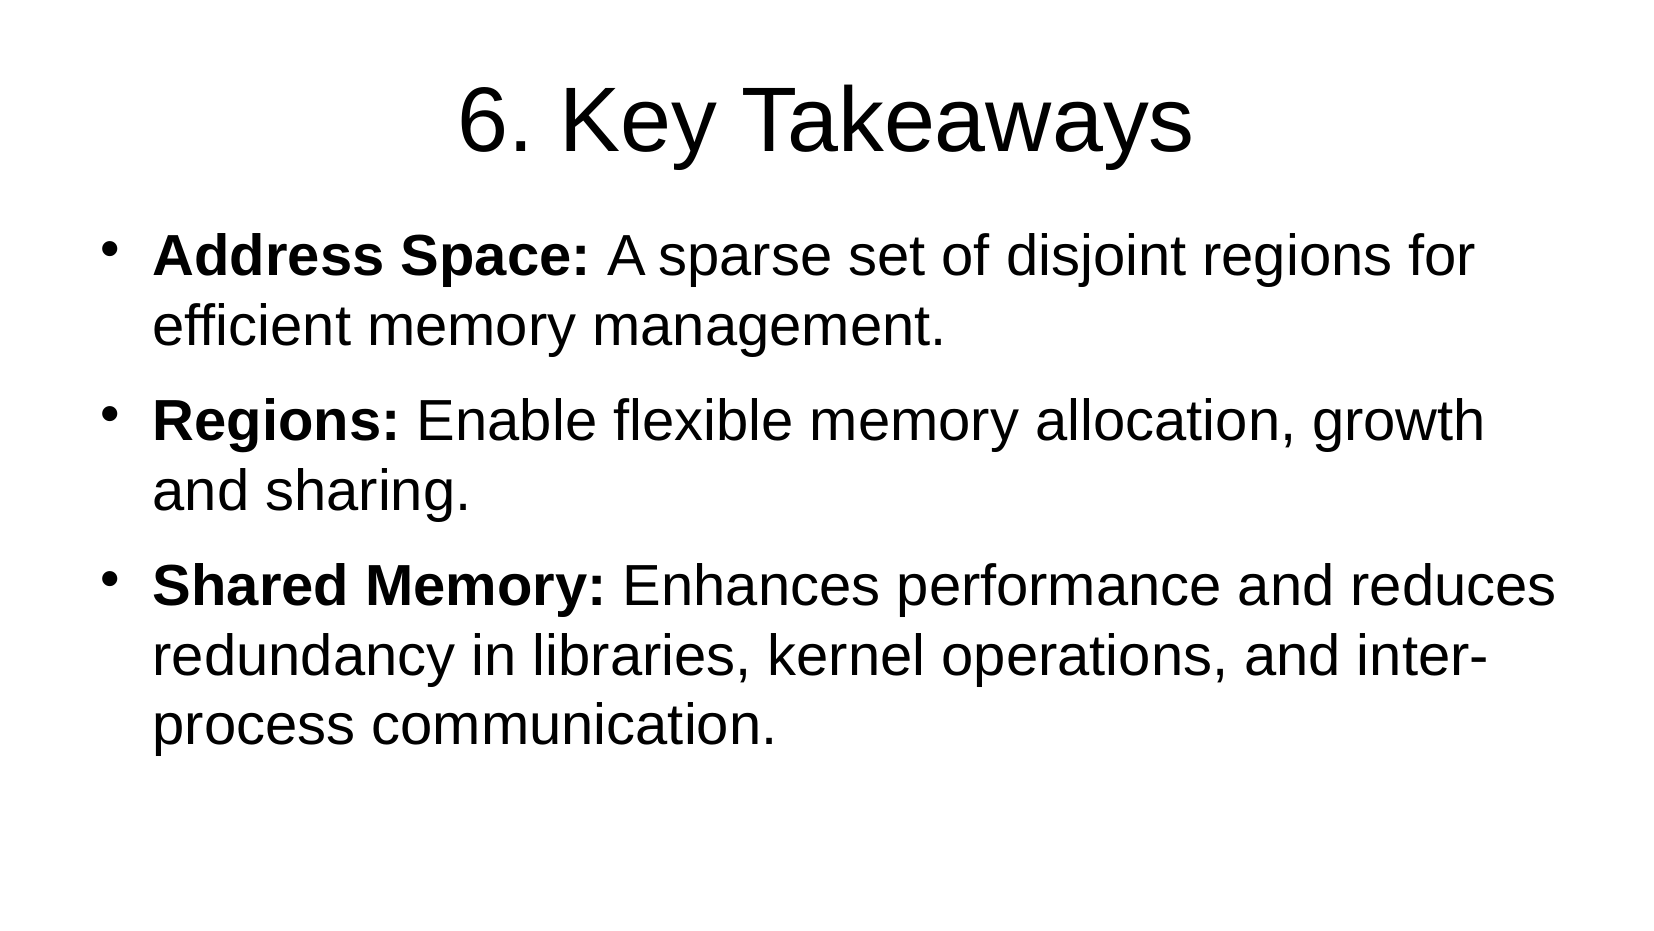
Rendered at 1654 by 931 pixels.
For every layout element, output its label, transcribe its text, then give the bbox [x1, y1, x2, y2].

text_box Address Space: A sparse set of disjoint regions for efficient memory management. Regions: Enable flexible memory allocation, growth and sharing. Shared Memory: Enhances performance and reduces redundancy in libraries, kernel operations, and inter-process communication. [82, 217, 1571, 757]
text_box 6. Key Takeaways [82, 59, 1571, 170]
